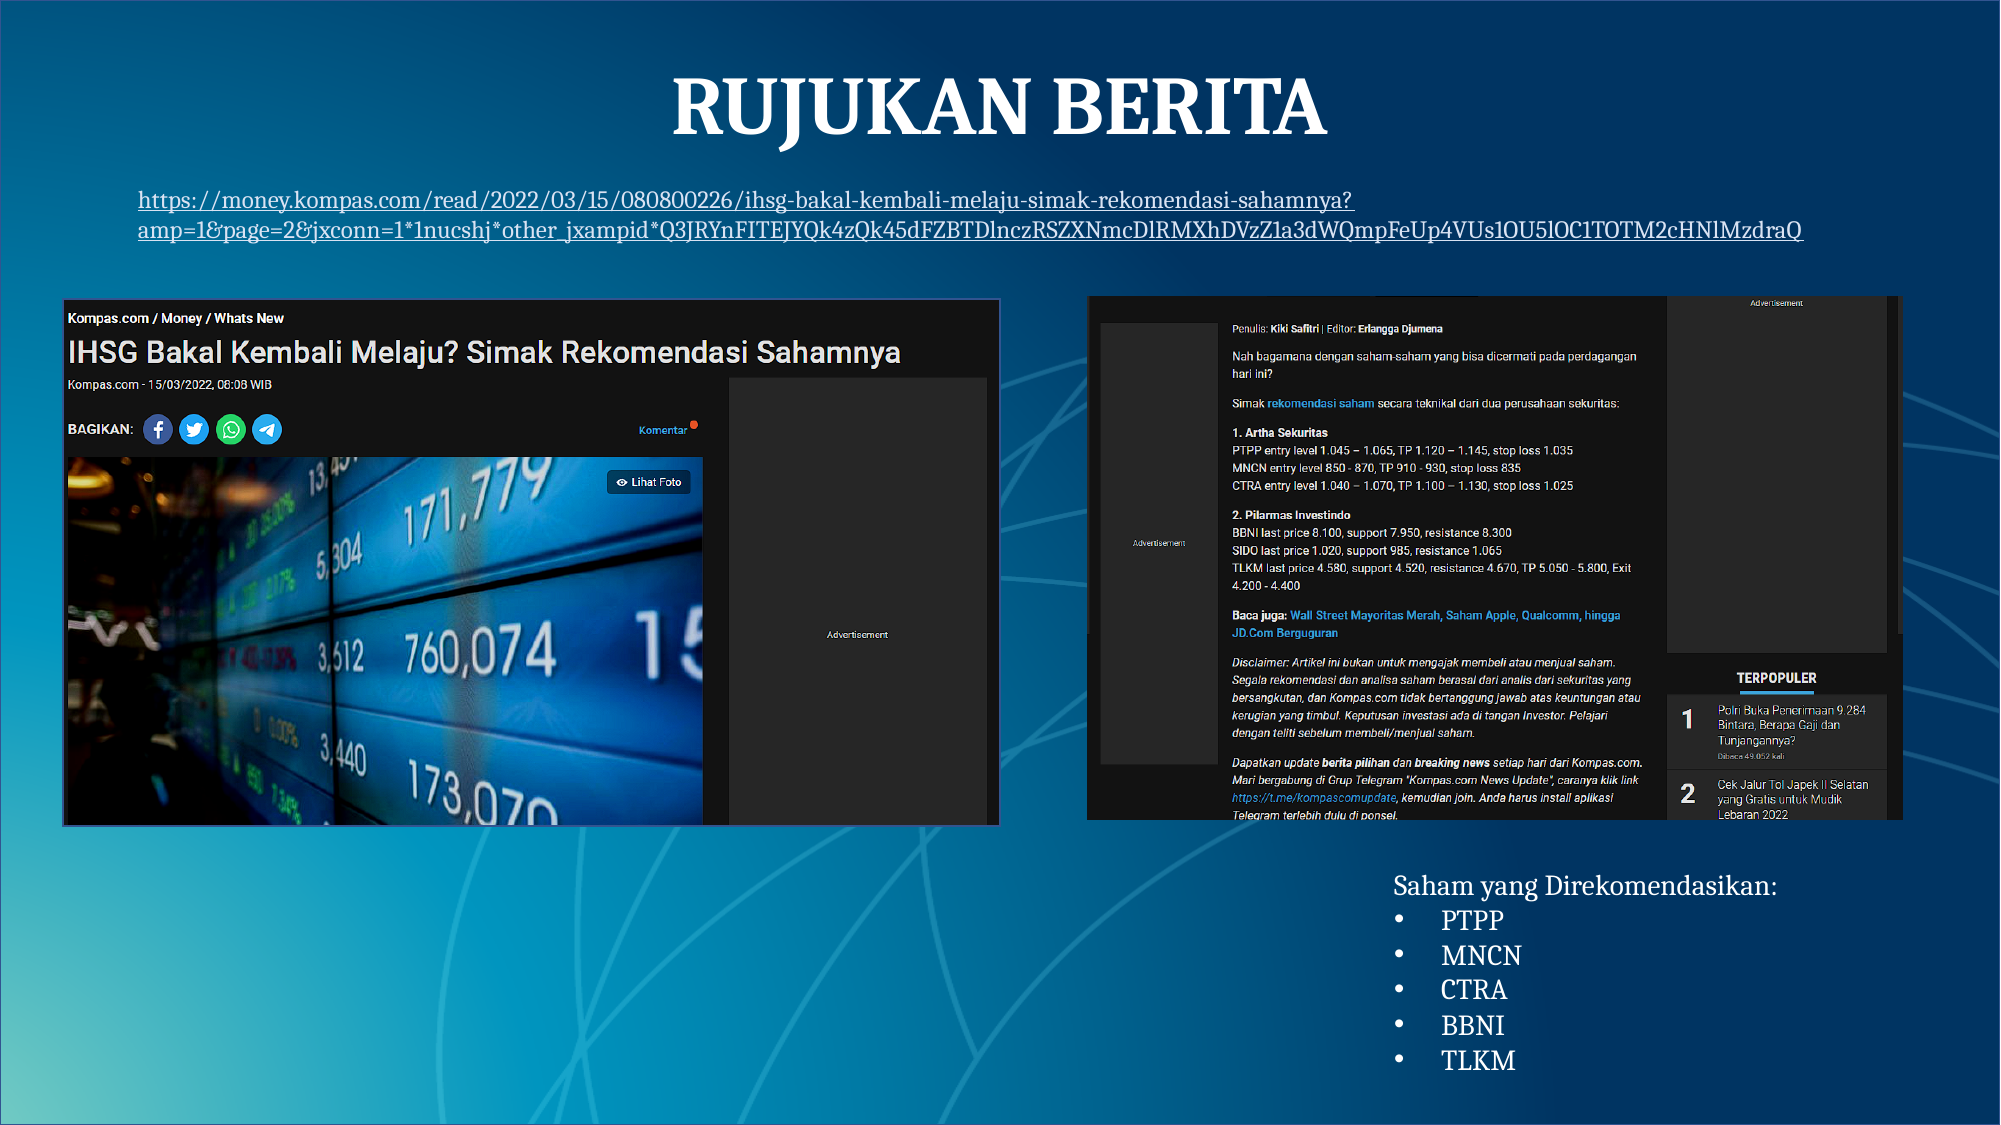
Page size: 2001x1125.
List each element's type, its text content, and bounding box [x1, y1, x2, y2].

text_box [0, 0, 2000, 1125]
text_box https://money.kompas.com/read/2022/03/15/080800226/ihsg-bakal-kembali-melaju-simak-rekomendasi-sahamnya?amp=1&page=2&jxconn=1*1nucshj*other_jxampid*Q3JRYnFITEJYQk4zQk45dFZBTDlnczRSZXNmcDlRMXhDVzZ1a3dWQmpFeUp4VUs1OU5lOC1TOTM2cHNlMzdraQ [123, 175, 1889, 251]
picture [1087, 296, 1903, 820]
text_box Saham yang Direkomendasikan: PTPP MNCN CTRA BBNI TLKM [1379, 858, 2000, 1084]
text_box RUJUKAN BERITA [492, 43, 1508, 159]
picture [54, 291, 1000, 881]
